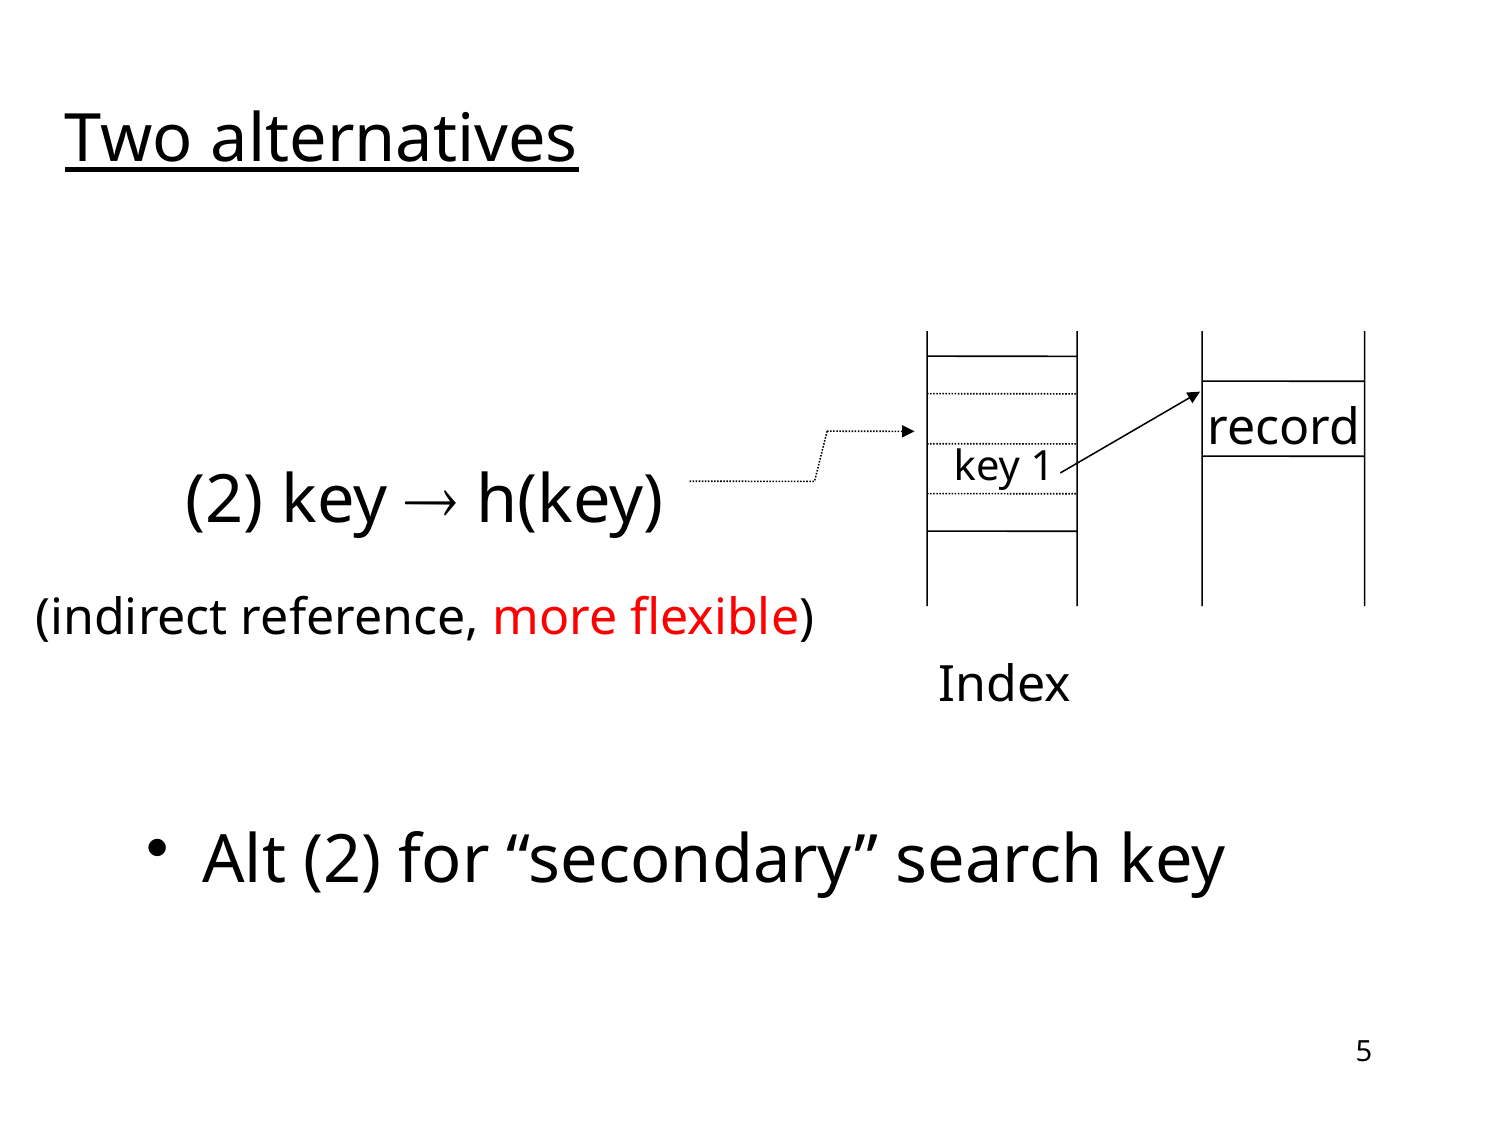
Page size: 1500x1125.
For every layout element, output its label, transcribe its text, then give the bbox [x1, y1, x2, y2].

text_box record [1192, 387, 1375, 463]
slide_number 5 [1074, 1024, 1388, 1101]
text_box Index [923, 643, 1086, 719]
text_box [900, 425, 915, 438]
text_box (indirect reference, more flexible) [20, 576, 829, 652]
text_box Alt (2) for “secondary” search key [131, 808, 1407, 921]
list [112, 324, 1388, 1000]
text_box key 1 [938, 431, 1070, 497]
text_box Two alternatives [49, 87, 1325, 200]
text_box [1060, 391, 1201, 474]
text_box (2) key  h(key) [171, 448, 679, 543]
